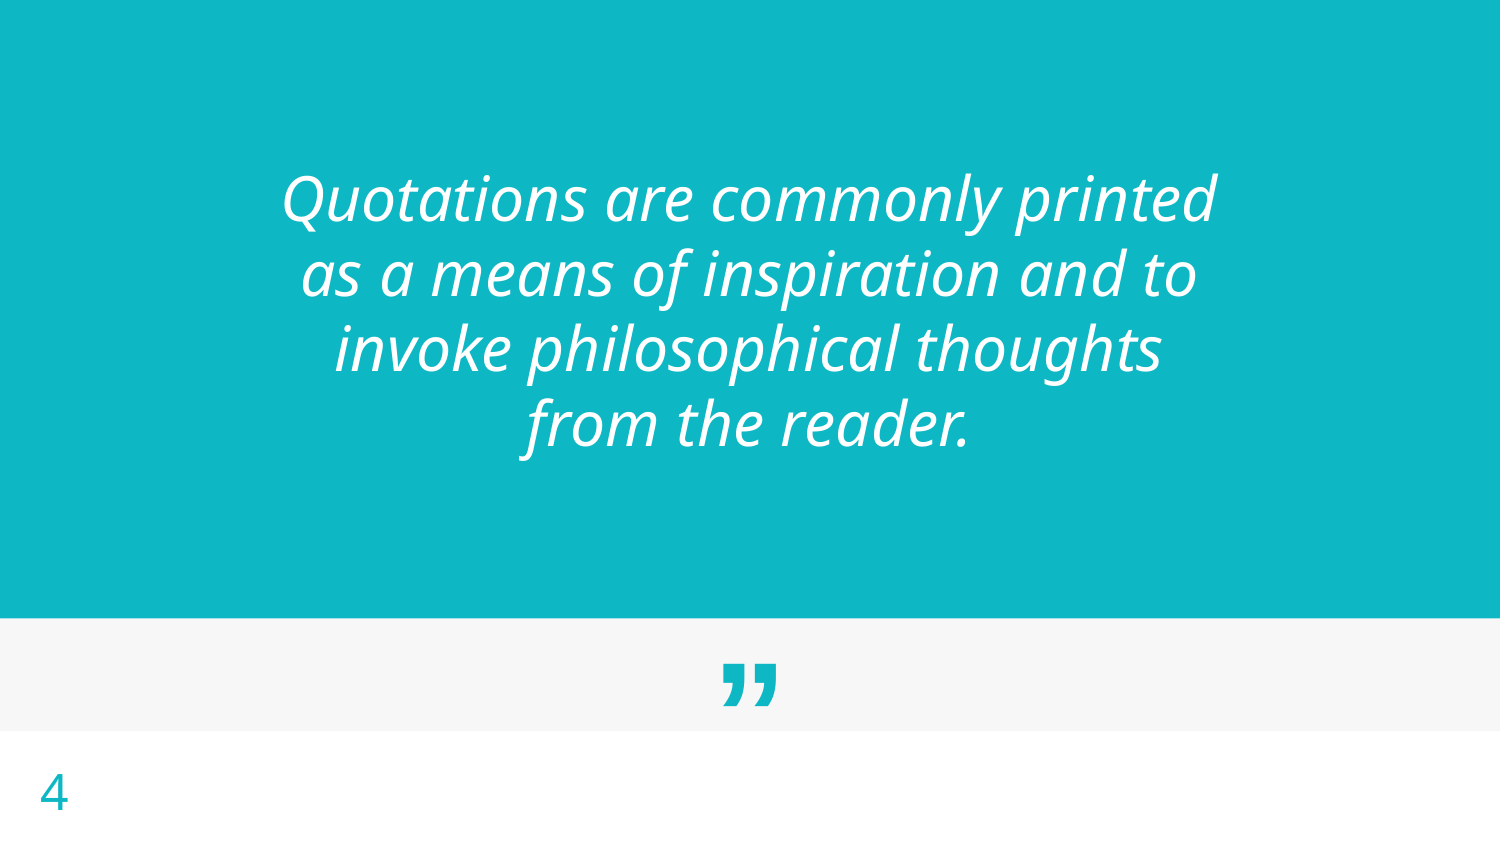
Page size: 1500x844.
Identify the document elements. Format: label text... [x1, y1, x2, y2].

slide_number 4 [0, 561, 110, 844]
list Quotations are commonly printed as a means of inspiration and to invoke philosophical thoughts from the reader. [265, 0, 1235, 619]
